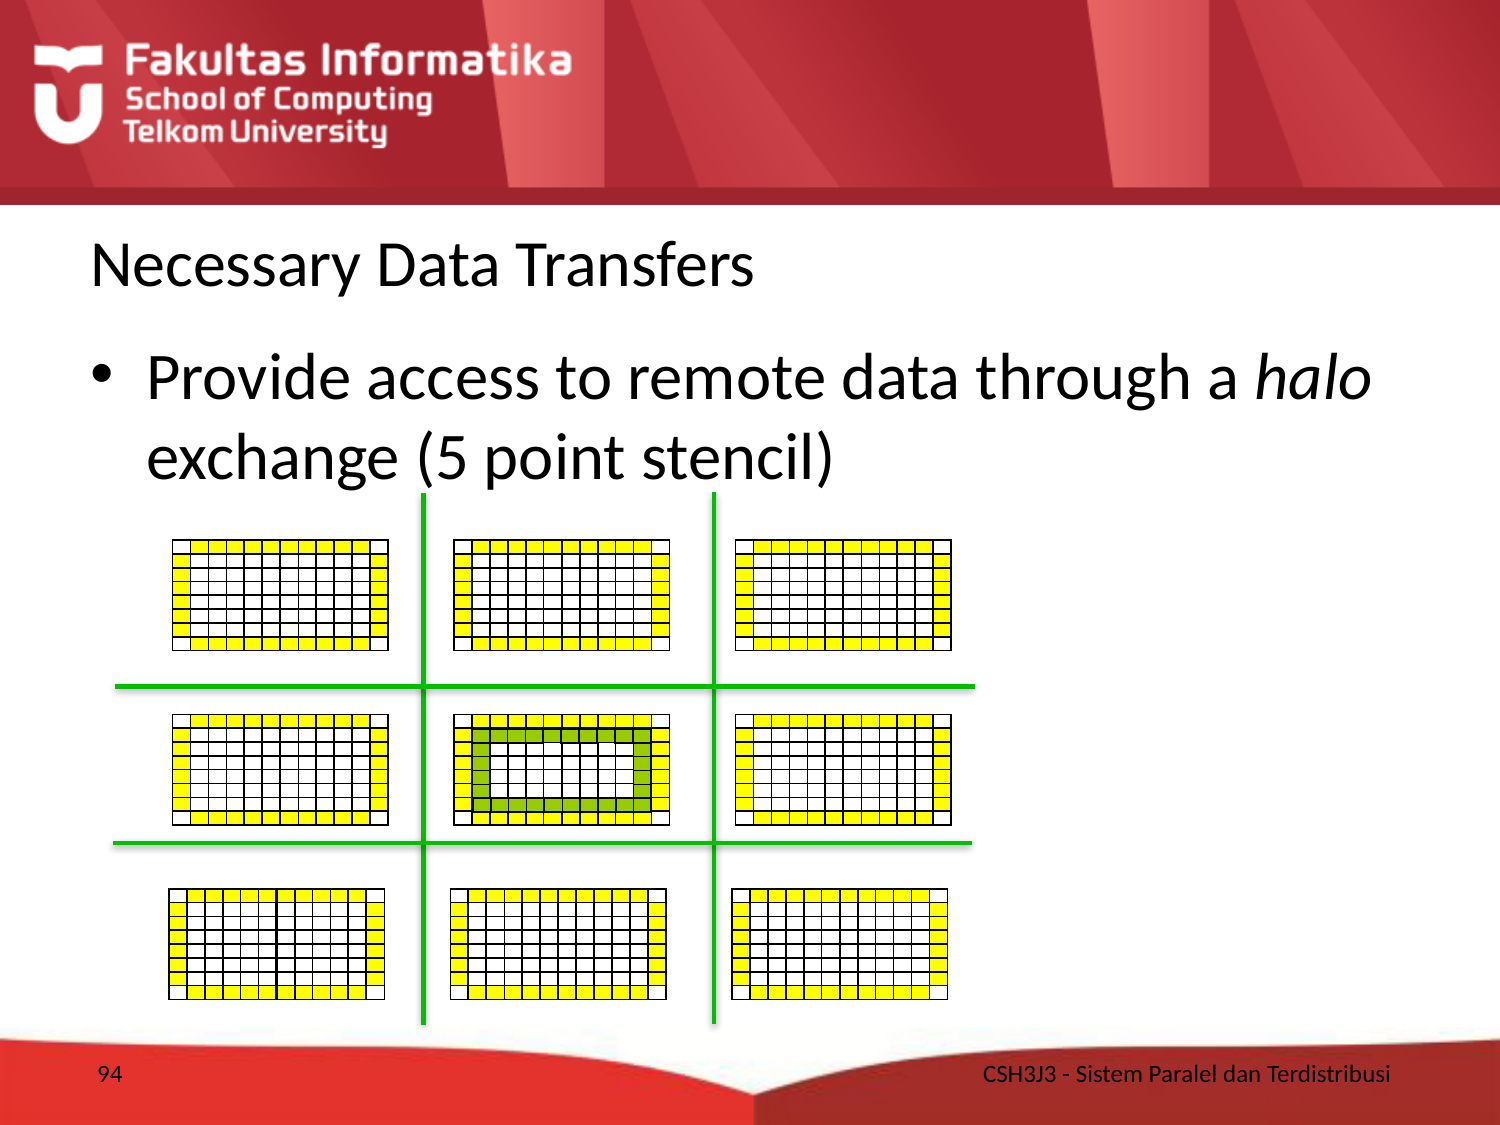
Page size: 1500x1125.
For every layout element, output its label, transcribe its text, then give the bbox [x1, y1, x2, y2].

title Necessary Data Transfers [75, 212, 1425, 308]
footer CSH3J3 - Sistem Paralel dan Terdistribusi [950, 1042, 1425, 1103]
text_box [112, 492, 976, 1026]
list Provide access to remote data through a halo exchange (5 point stencil) [75, 324, 1425, 1005]
picture [0, 0, 1500, 205]
slide_number 94 [50, 1042, 138, 1103]
picture [0, 1024, 1500, 1125]
